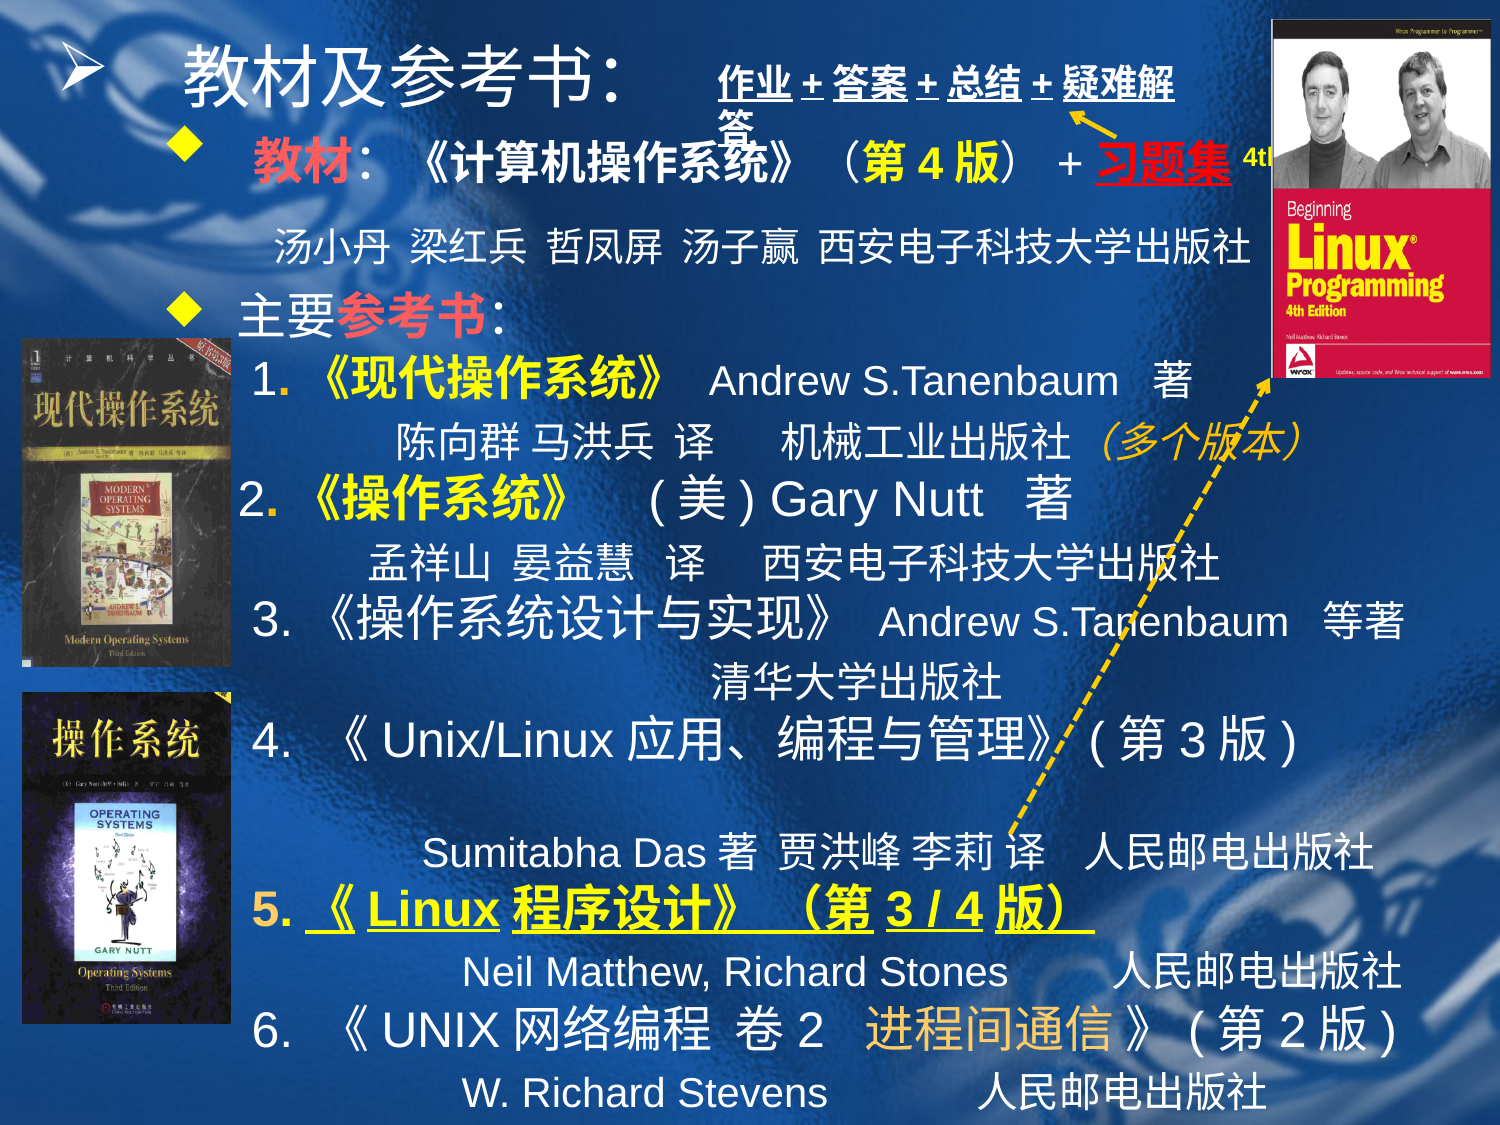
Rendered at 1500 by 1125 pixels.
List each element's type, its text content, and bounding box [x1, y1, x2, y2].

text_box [1009, 377, 1270, 835]
text_box 作业+答案+总结+疑难解答 [702, 51, 1202, 156]
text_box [1068, 111, 1117, 138]
title 教材及参考书： [41, 19, 1269, 132]
subtitle 教材：《计算机操作系统》（第4版）+习题集4th 汤小丹 梁红兵 哲凤屏 汤子赢 西安电子科技大学出版社 主要参考书： 1.《现代操作系统》 Andrew S.Tanenbaum 著 陈向群 马洪兵 译 机械工业出版社（多个版本） 2.《操作系统》 (美) Gary Nutt 著 孟祥山 晏益慧 译 西安电子科技大学出版社 3.《操作系统设计与实现》 Andrew S.Tanenbaum 等著 清华大学出版社 4. 《Unix/Linux应用、编程与管理》(第3版) Sumitabha Das著 贾洪峰 李莉 译 人民邮电出版社 5.《Linux程序设计》 （第3 / 4版） Neil Matthew, Richard Stones 人民邮电出版社 6. 《UNIX网络编程 卷2 进程间通信 》(第2版) W. Richard Stevens 人民邮电出版社 [147, 137, 1483, 1083]
picture [0, 0, 1500, 1125]
